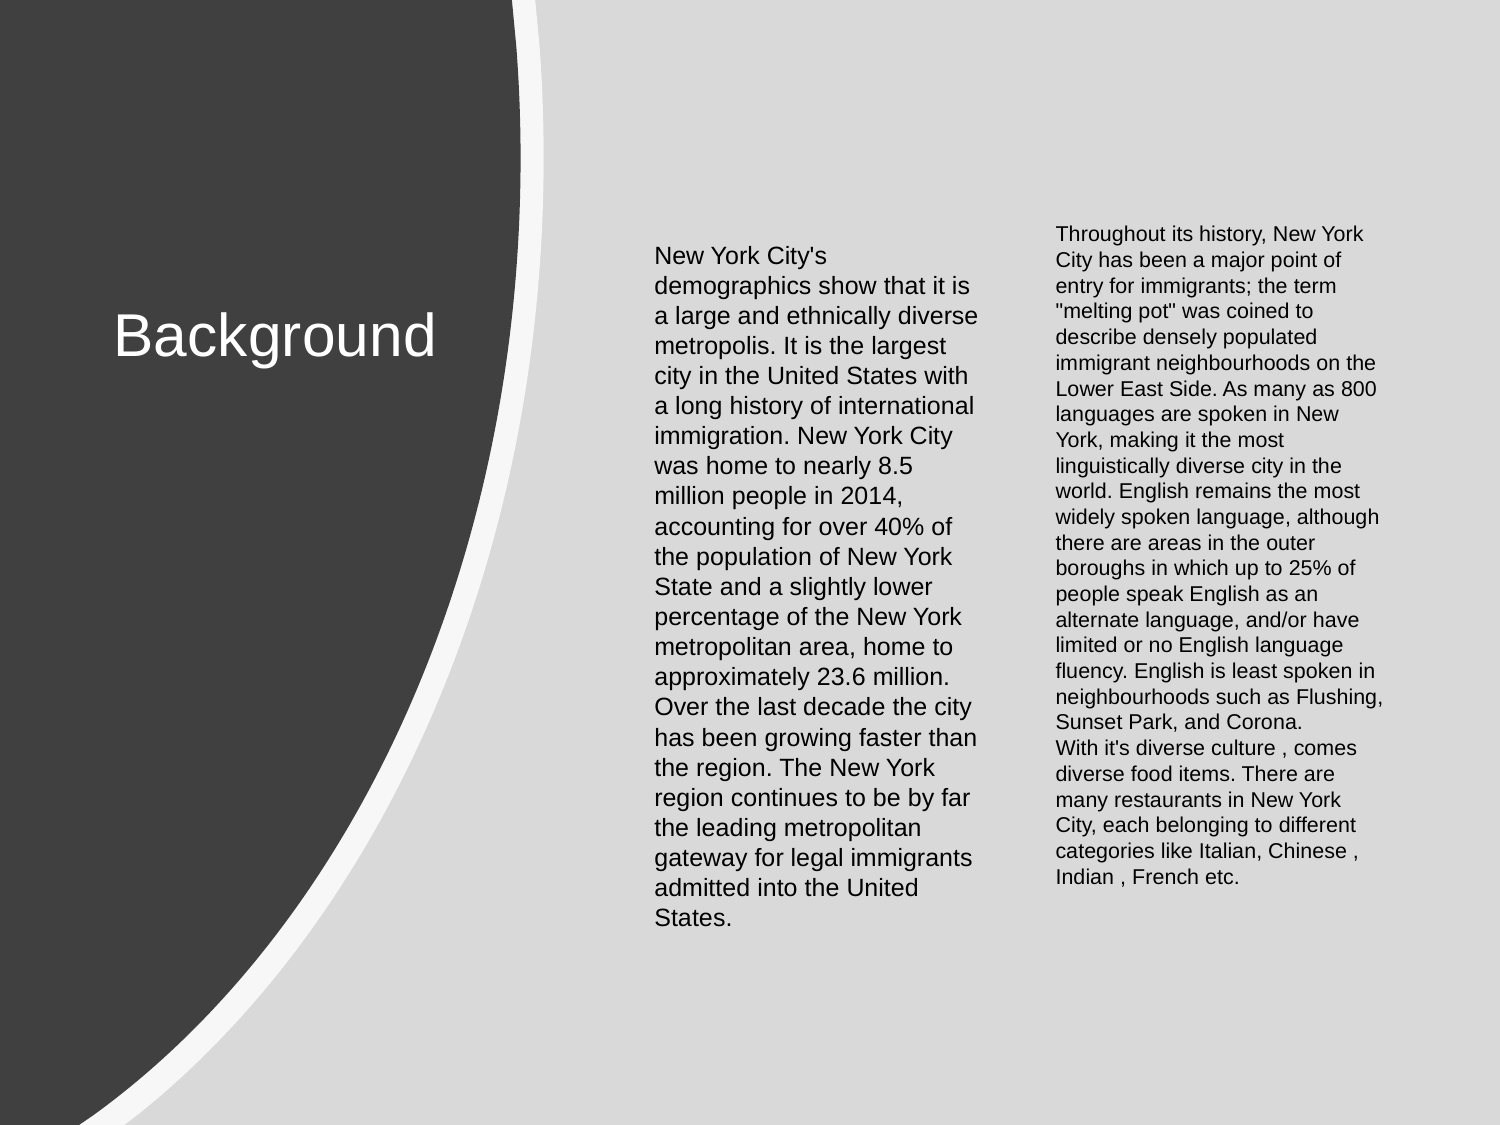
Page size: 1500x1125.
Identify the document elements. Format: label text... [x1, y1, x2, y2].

text_box Throughout its history, New York City has been a major point of entry for immigrants; the term "melting pot" was coined to describe densely populated immigrant neighbourhoods on the Lower East Side. As many as 800 languages are spoken in New York, making it the most linguistically diverse city in the world. English remains the most widely spoken language, although there are areas in the outer boroughs in which up to 25% of people speak English as an alternate language, and/or have limited or no English language fluency. English is least spoken in neighbourhoods such as Flushing, Sunset Park, and Corona. With it's diverse culture , comes diverse food items. There are many restaurants in New York City, each belonging to different categories like Italian, Chinese , Indian , French etc. [1040, 187, 1401, 904]
text_box [85, 0, 546, 1125]
text_box [130, 0, 1500, 1125]
text_box [0, 0, 523, 1125]
text_box Background [98, 231, 453, 586]
text_box New York City's demographics show that it is a large and ethnically diverse metropolis. It is the largest city in the United States with a long history of international immigration. New York City was home to nearly 8.5 million people in 2014, accounting for over 40% of the population of New York State and a slightly lower percentage of the New York metropolitan area, home to approximately 23.6 million. Over the last decade the city has been growing faster than the region. The New York region continues to be by far the leading metropolitan gateway for legal immigrants admitted into the United States. [639, 231, 1000, 948]
